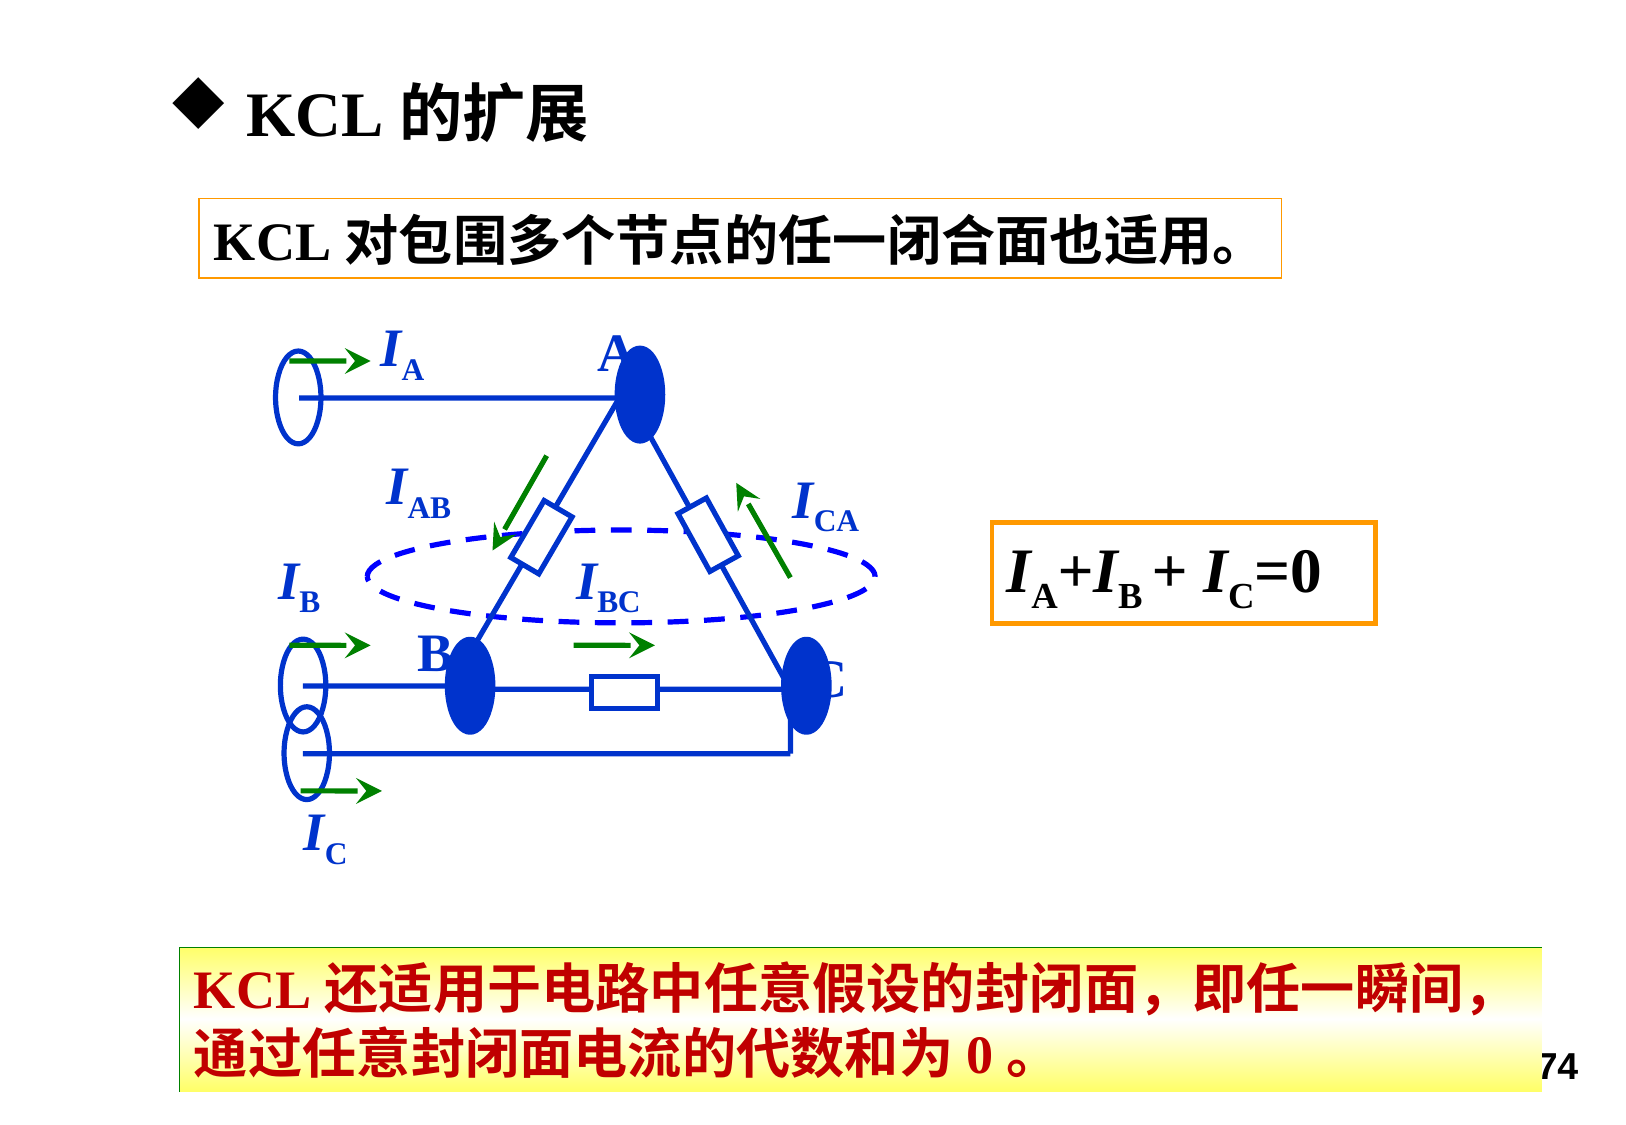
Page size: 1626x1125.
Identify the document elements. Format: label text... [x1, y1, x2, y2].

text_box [262, 304, 928, 871]
text_box IA+IB + IC=0 [991, 522, 1376, 624]
text_box KCL还适用于电路中任意假设的封闭面，即任一瞬间，通过任意封闭面电流的代数和为0。 [179, 947, 1542, 1092]
text_box KCL对包围多个节点的任一闭合面也适用。 [199, 198, 1282, 279]
text_box KCL的扩展 [153, 65, 903, 157]
